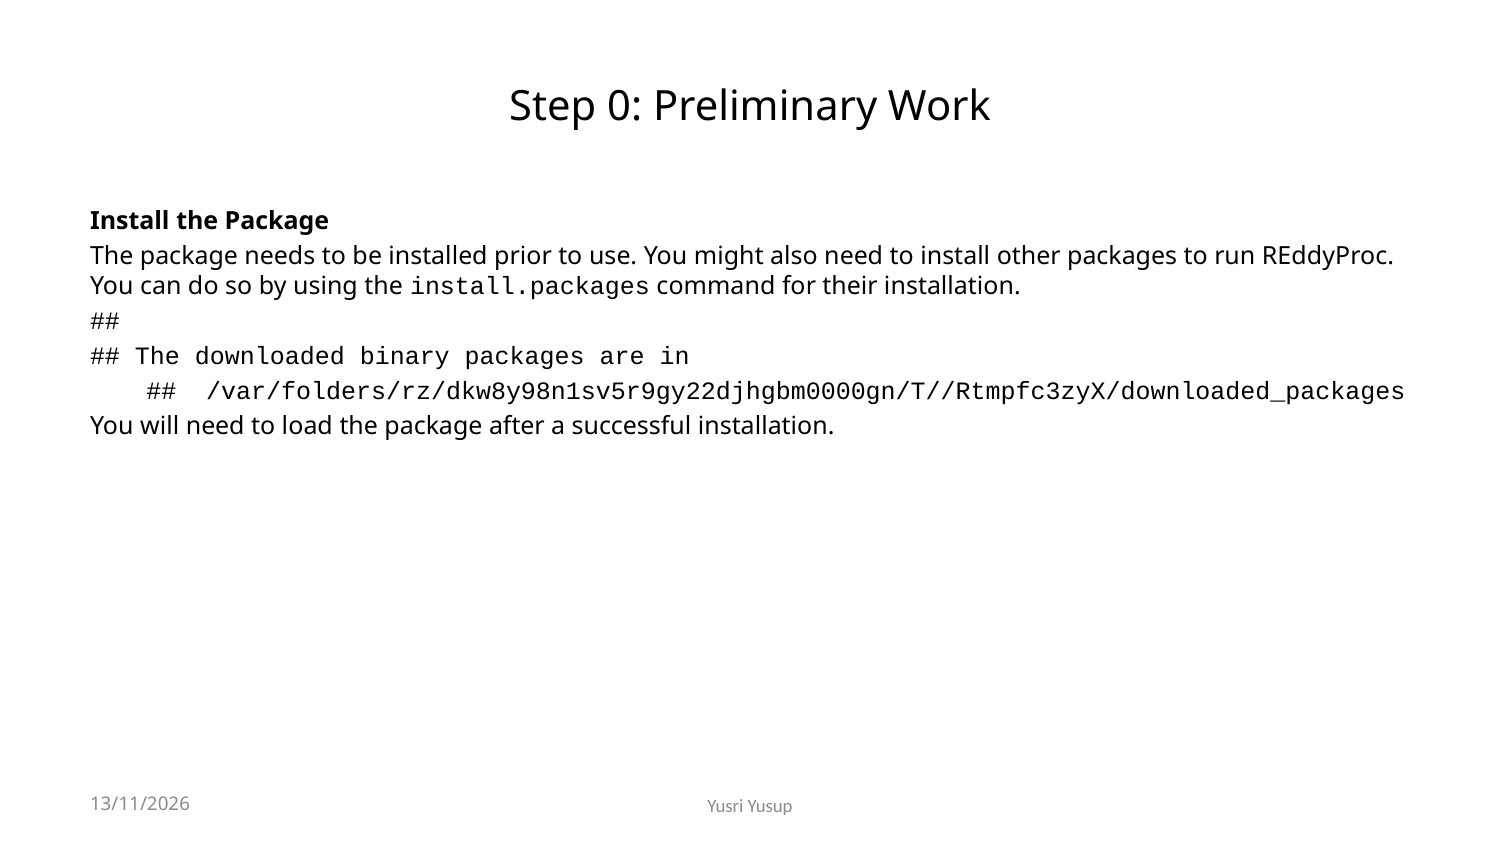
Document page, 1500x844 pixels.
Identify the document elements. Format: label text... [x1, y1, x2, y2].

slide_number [75, 782, 425, 827]
title Step 0: Preliminary Work [75, 33, 1425, 175]
list Install the Package The package needs to be installed prior to use. You might also need to install other packages to run REddyProc. You can do so by using the install.packages command for their installation. ## ## The downloaded binary packages are in ## /var/folders/rz/dkw8y98n1sv5r9gy22djhgbm0000gn/T//Rtmpfc3zyX/downloaded_packages You will need to load the package after a successful installation. [75, 196, 1425, 754]
footer Yusri Yusup [512, 782, 988, 827]
